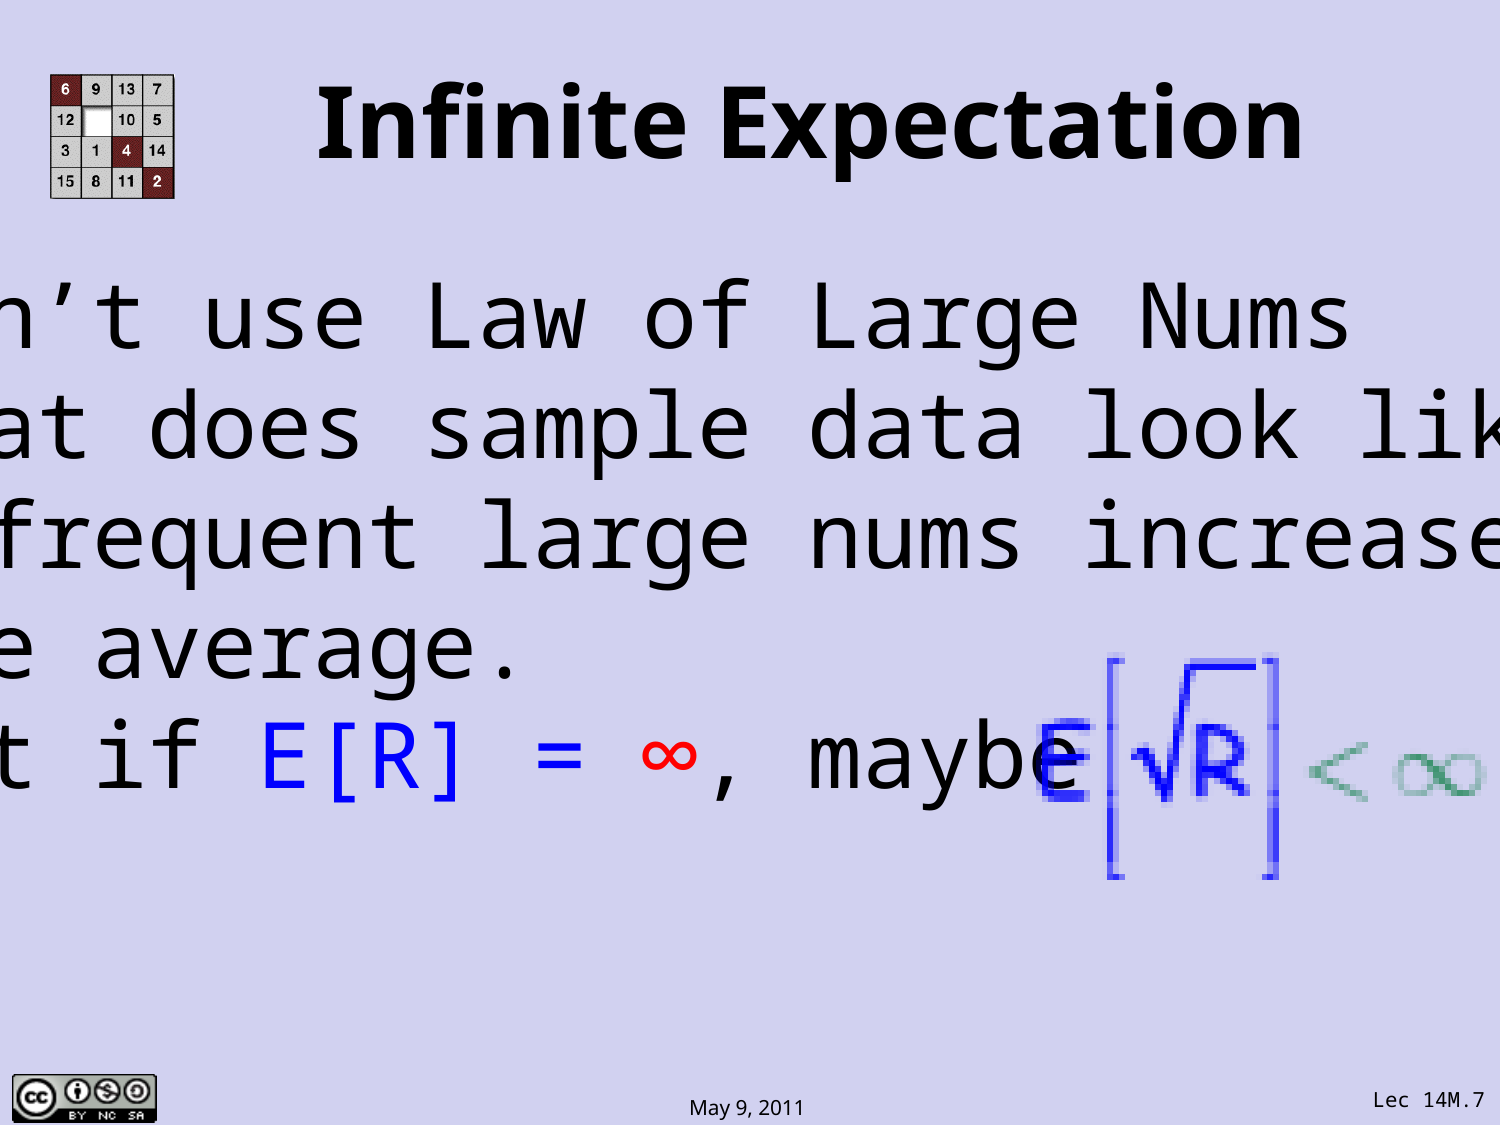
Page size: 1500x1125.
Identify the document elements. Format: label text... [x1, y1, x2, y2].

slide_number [512, 1087, 983, 1125]
text_box Infinite Expectation [200, 24, 1426, 213]
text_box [1024, 640, 1488, 888]
picture [50, 74, 175, 199]
slide_number Lec 14M.7 [1312, 1079, 1500, 1125]
text_box Can’t use Law of Large Nums what does sample data look like? Infrequent large nums increase the average. But if E[R] = ∞, maybe [0, 249, 1500, 815]
picture [12, 1074, 157, 1123]
